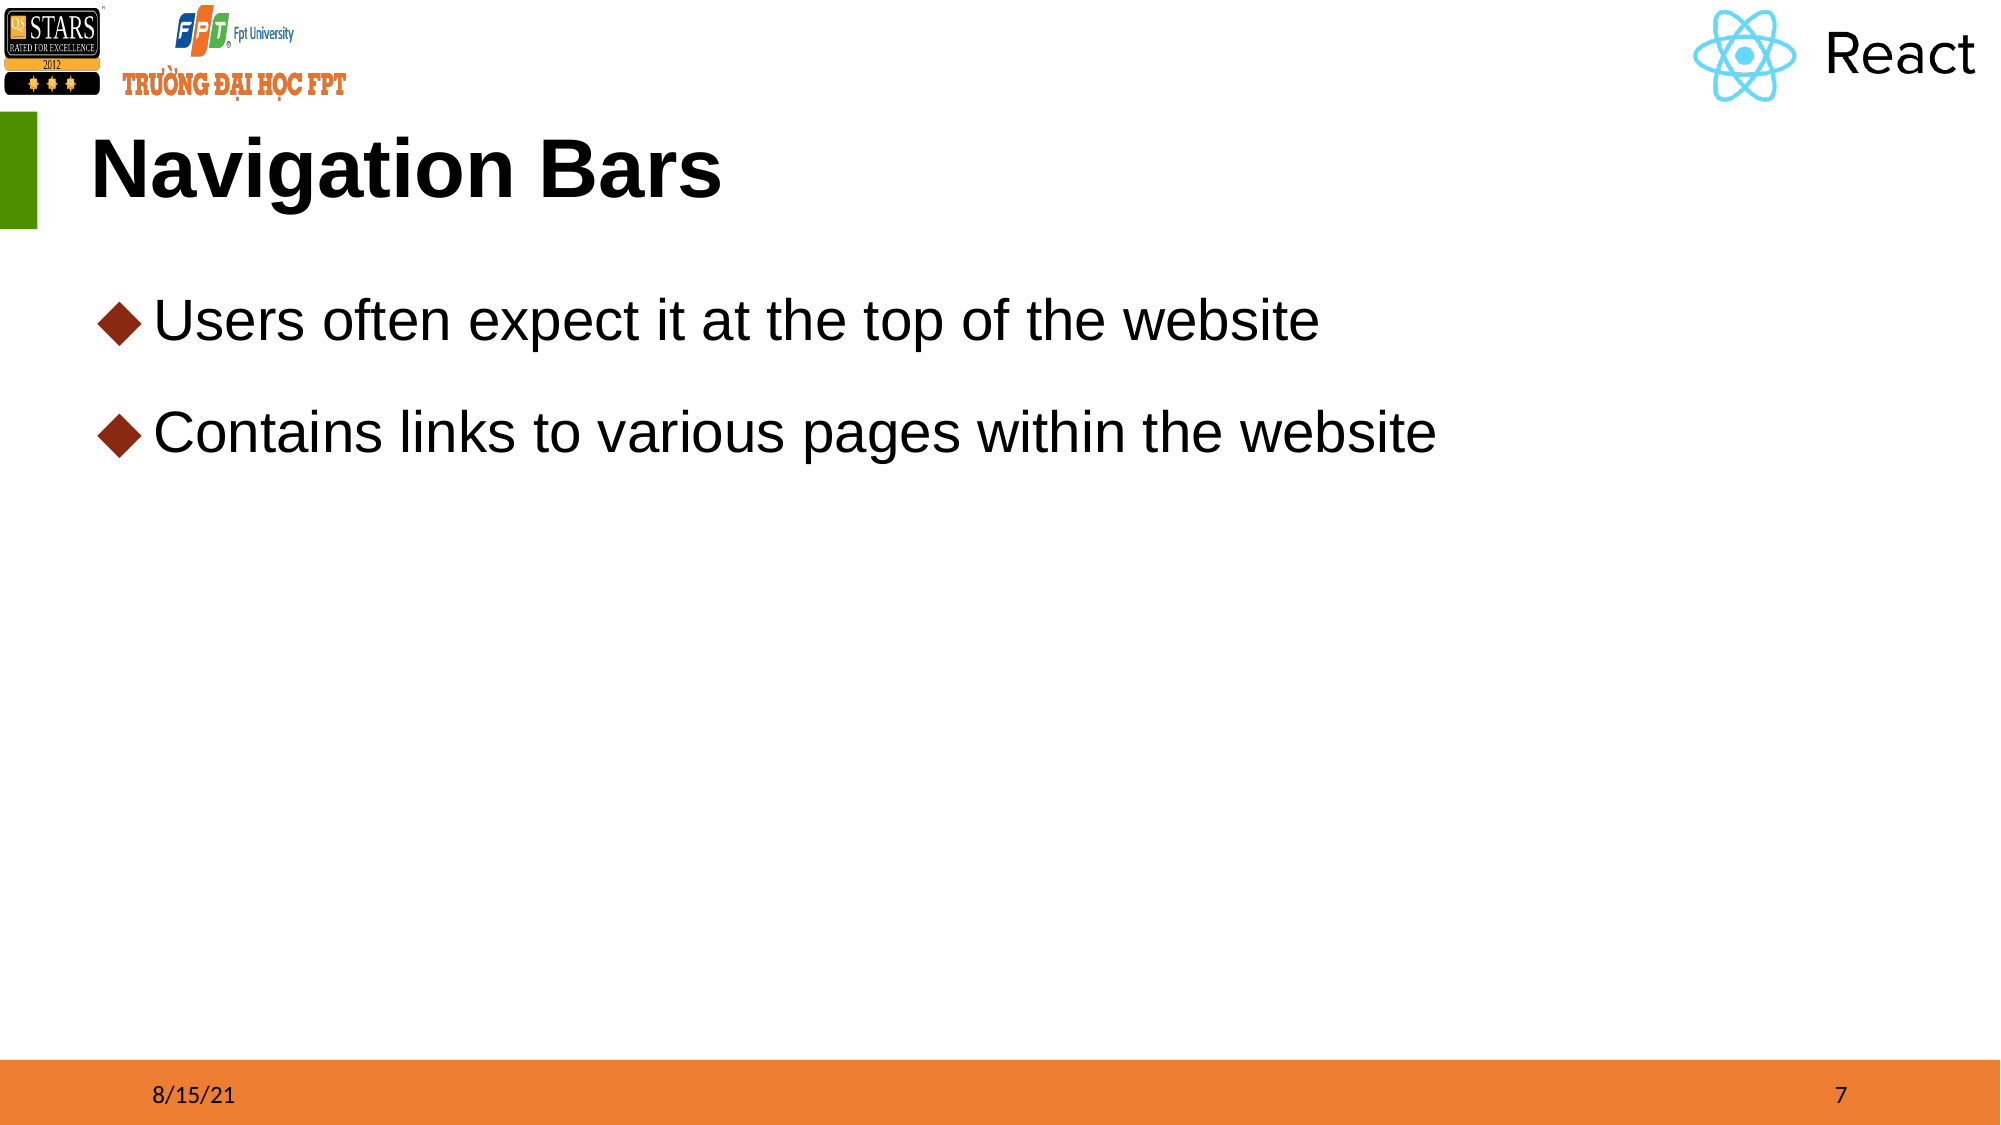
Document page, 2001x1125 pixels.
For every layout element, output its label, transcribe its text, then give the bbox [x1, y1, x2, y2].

picture [4, 5, 346, 101]
slide_number ‹#› [1412, 1063, 1863, 1124]
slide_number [137, 1063, 588, 1124]
title Navigation Bars [37, 111, 1978, 230]
list Users often expect it at the top of the website Contains links to various pages within the website [82, 254, 1916, 1014]
picture [1679, 8, 2001, 103]
